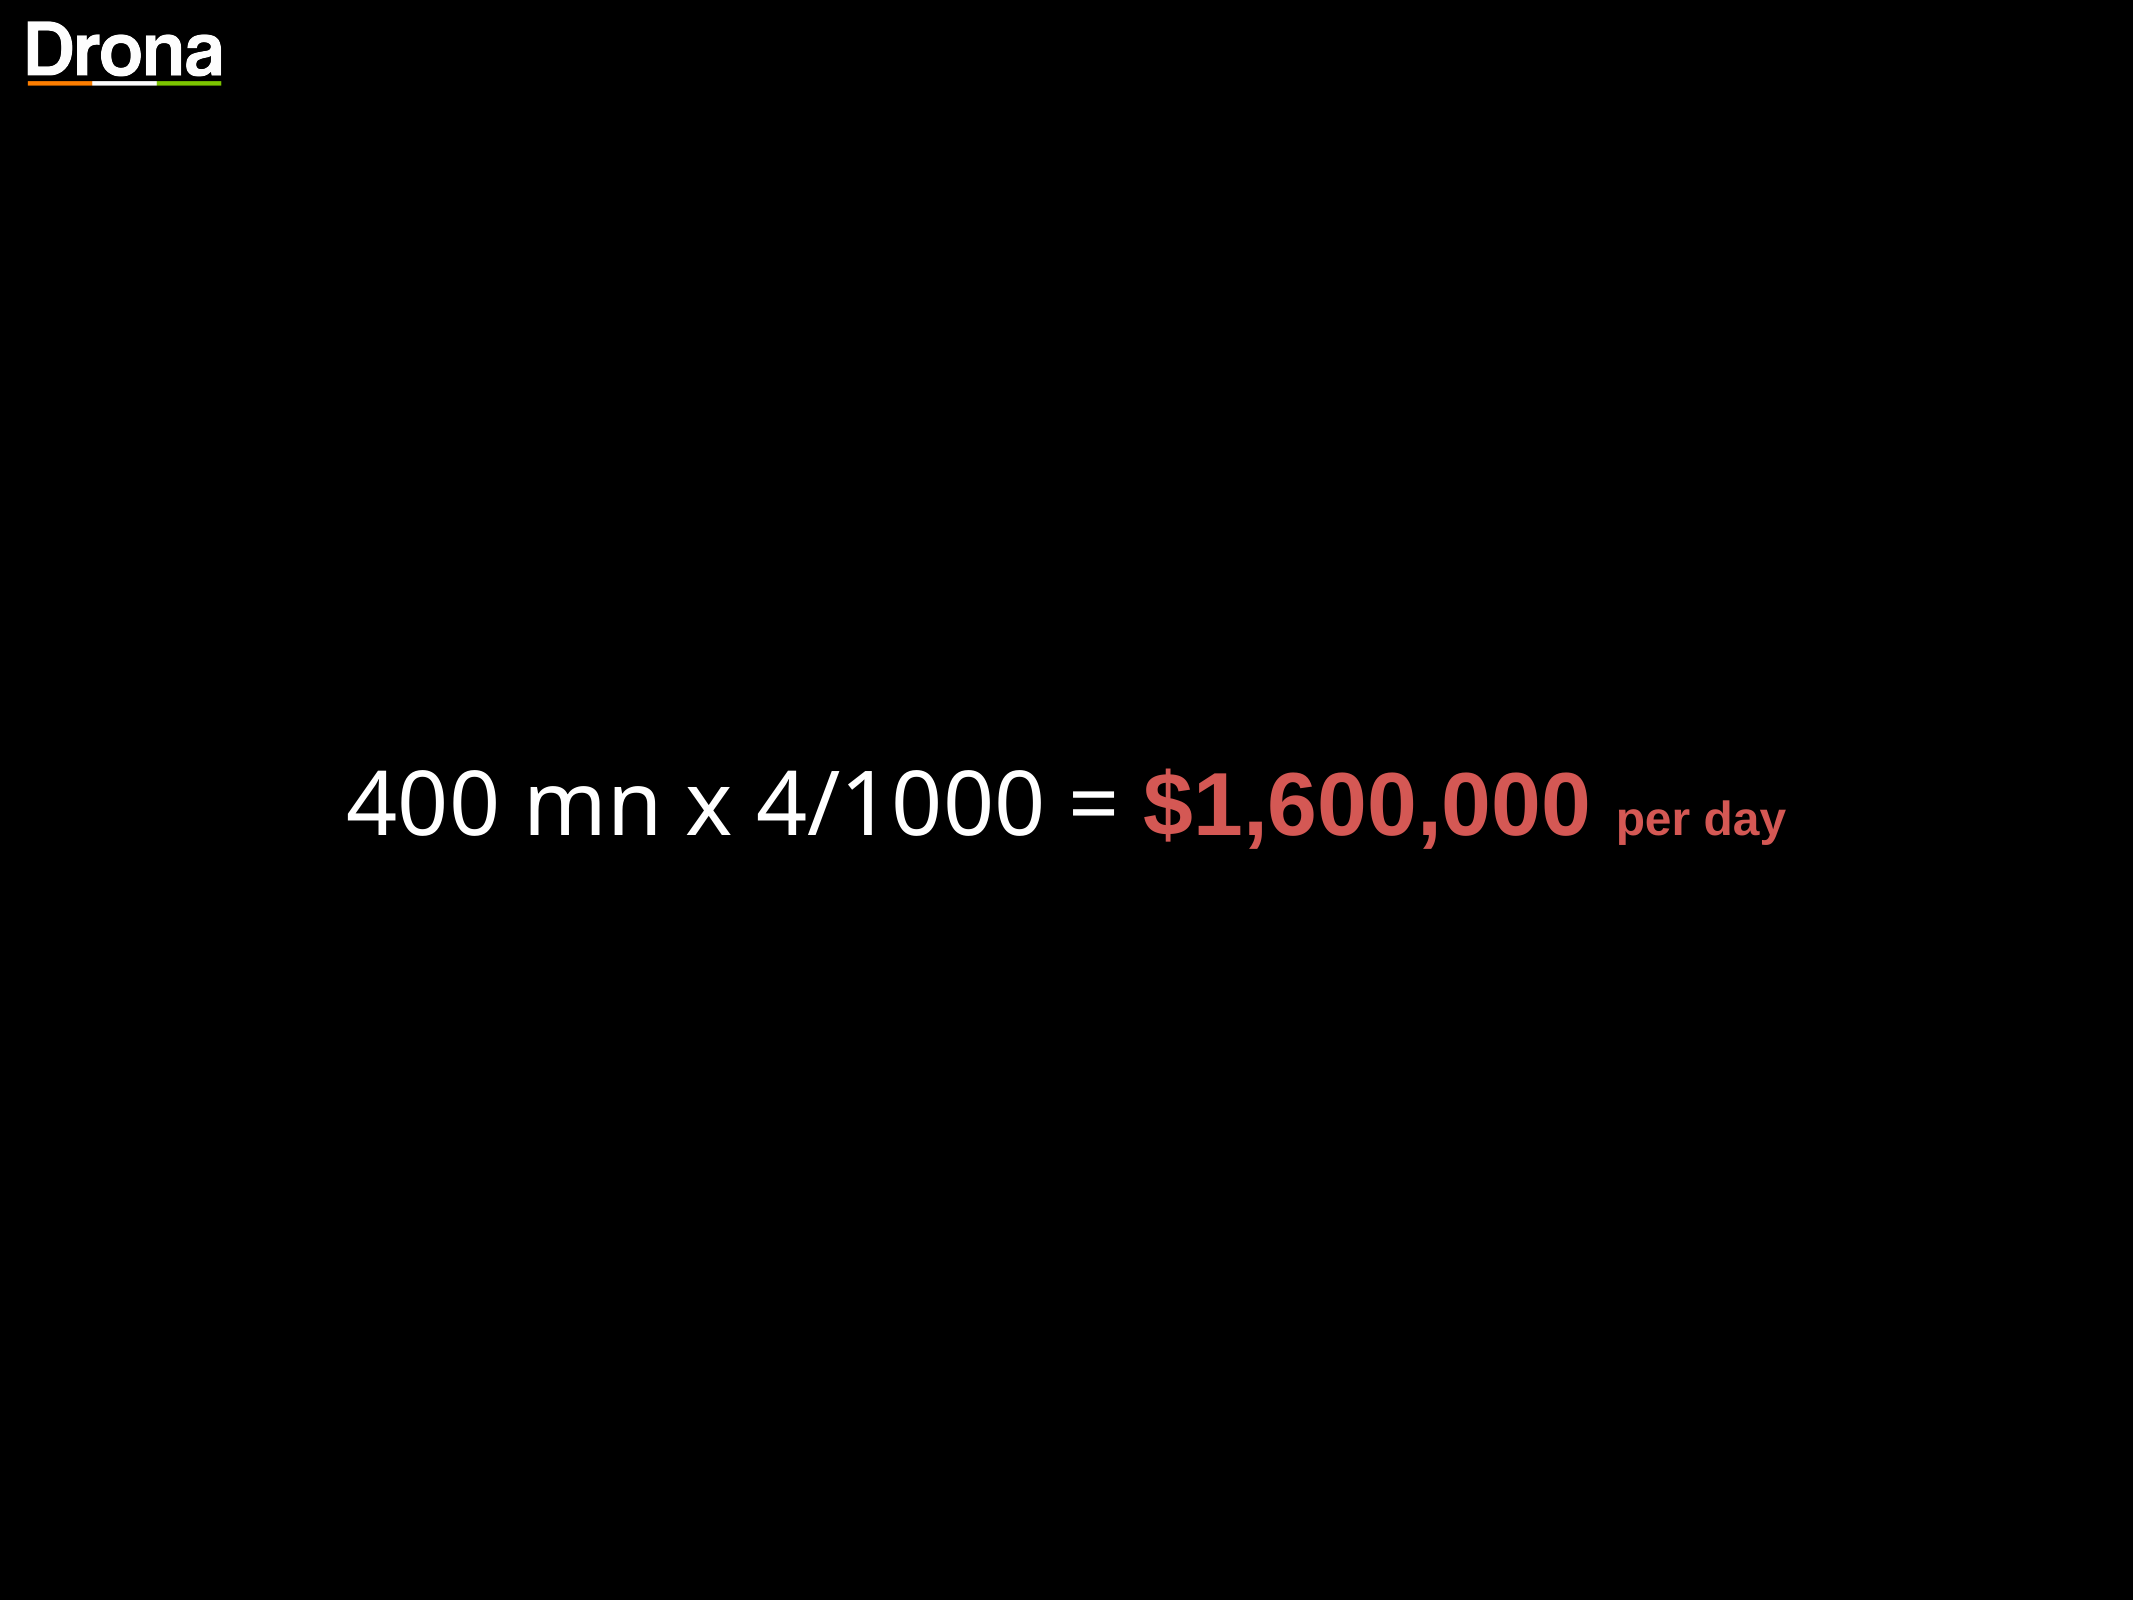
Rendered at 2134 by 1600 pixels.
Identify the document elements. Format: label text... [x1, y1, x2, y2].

picture [18, 13, 232, 95]
title 400 mn x 4/1000 = $1,600,000 per day [207, 528, 1926, 1072]
